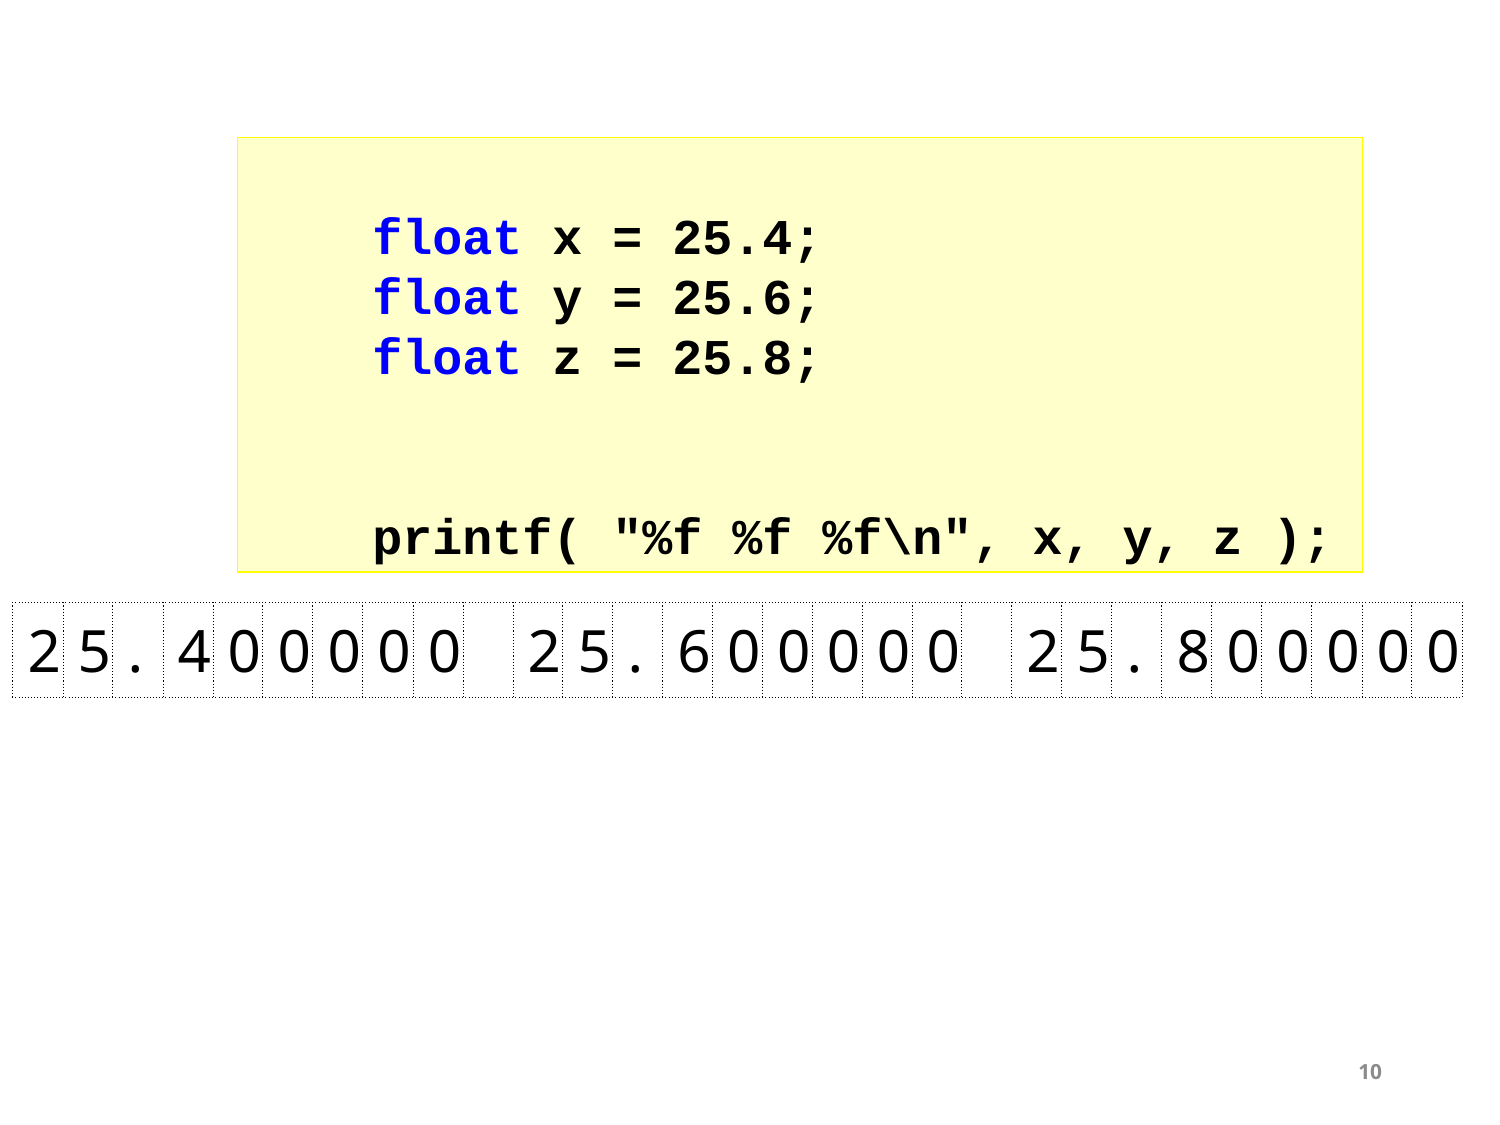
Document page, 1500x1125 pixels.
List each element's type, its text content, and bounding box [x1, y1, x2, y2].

table_header 8 [1162, 603, 1212, 697]
table_header . [113, 603, 163, 697]
table_header 4 [163, 603, 213, 697]
table_header [463, 603, 513, 697]
table_header 6 [662, 603, 712, 697]
table_header 0 [862, 603, 912, 697]
table_header 0 [762, 603, 812, 697]
table_header 0 [263, 603, 313, 697]
table_header 0 [912, 603, 961, 697]
table_header 0 [712, 603, 762, 697]
table_header 0 [413, 603, 463, 697]
table_header 2 [513, 603, 563, 697]
table_header 5 [1061, 603, 1112, 697]
table_header 0 [1311, 603, 1362, 697]
table_header 0 [1362, 603, 1411, 697]
table_header 0 [363, 603, 413, 697]
table_header 2 [13, 603, 63, 697]
table_header 5 [563, 603, 612, 697]
table_header 2 [1011, 603, 1061, 697]
table_header . [1112, 603, 1162, 697]
slide_number 10 [1059, 1042, 1397, 1103]
table_header 0 [213, 603, 263, 697]
text_box float x = 25.4; float y = 25.6; float z = 25.8; printf( "%f %f %f\n", x, y, z ); [237, 137, 1363, 573]
table_header 5 [63, 603, 113, 697]
table_header [961, 603, 1011, 697]
table_header 0 [1212, 603, 1262, 697]
table_header . [612, 603, 662, 697]
table_header 0 [1262, 603, 1311, 697]
table_header 0 [313, 603, 363, 697]
table_header 0 [812, 603, 862, 697]
table_header 0 [1411, 603, 1462, 697]
